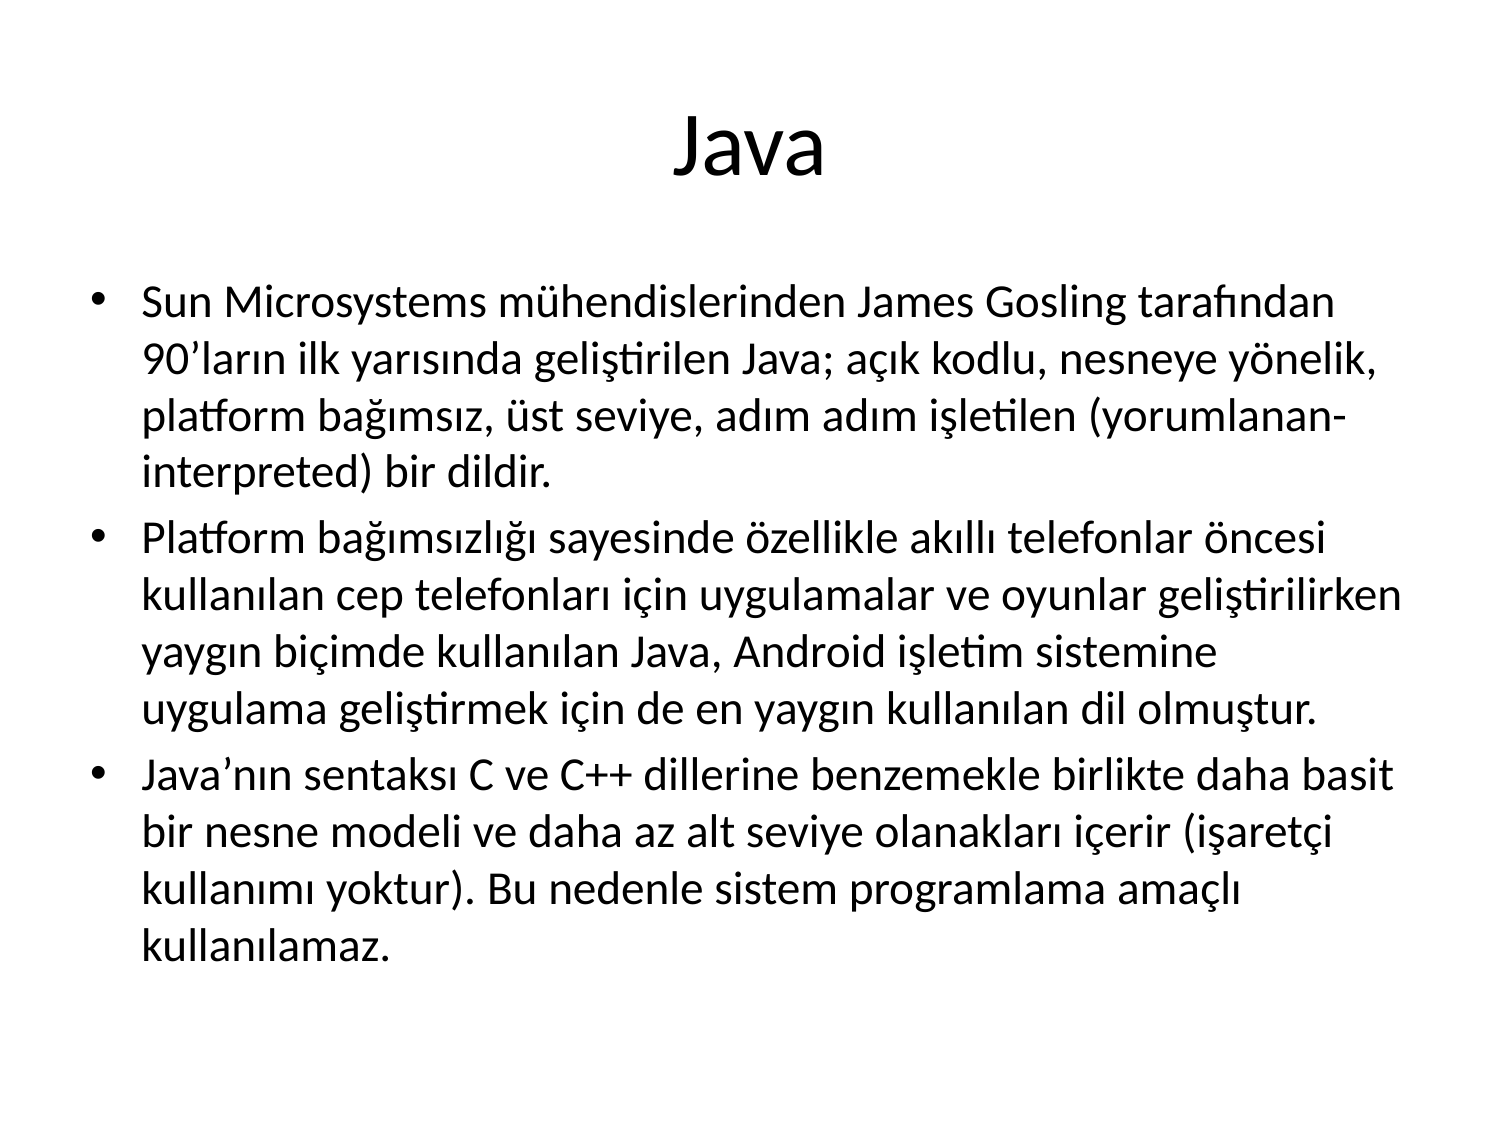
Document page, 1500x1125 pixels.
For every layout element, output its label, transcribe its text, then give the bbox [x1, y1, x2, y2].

title Java [75, 45, 1425, 233]
list Sun Microsystems mühendislerinden James Gosling tarafından 90’ların ilk yarısında geliştirilen Java; açık kodlu, nesneye yönelik, platform bağımsız, üst seviye, adım adım işletilen (yorumlanan-interpreted) bir dildir. Platform bağımsızlığı sayesinde özellikle akıllı telefonlar öncesi kullanılan cep telefonları için uygulamalar ve oyunlar geliştirilirken yaygın biçimde kullanılan Java, Android işletim sistemine uygulama geliştirmek için de en yaygın kullanılan dil olmuştur. Java’nın sentaksı C ve C++ dillerine benzemekle birlikte daha basit bir nesne modeli ve daha az alt seviye olanakları içerir (işaretçi kullanımı yoktur). Bu nedenle sistem programlama amaçlı kullanılamaz. [75, 262, 1425, 1005]
